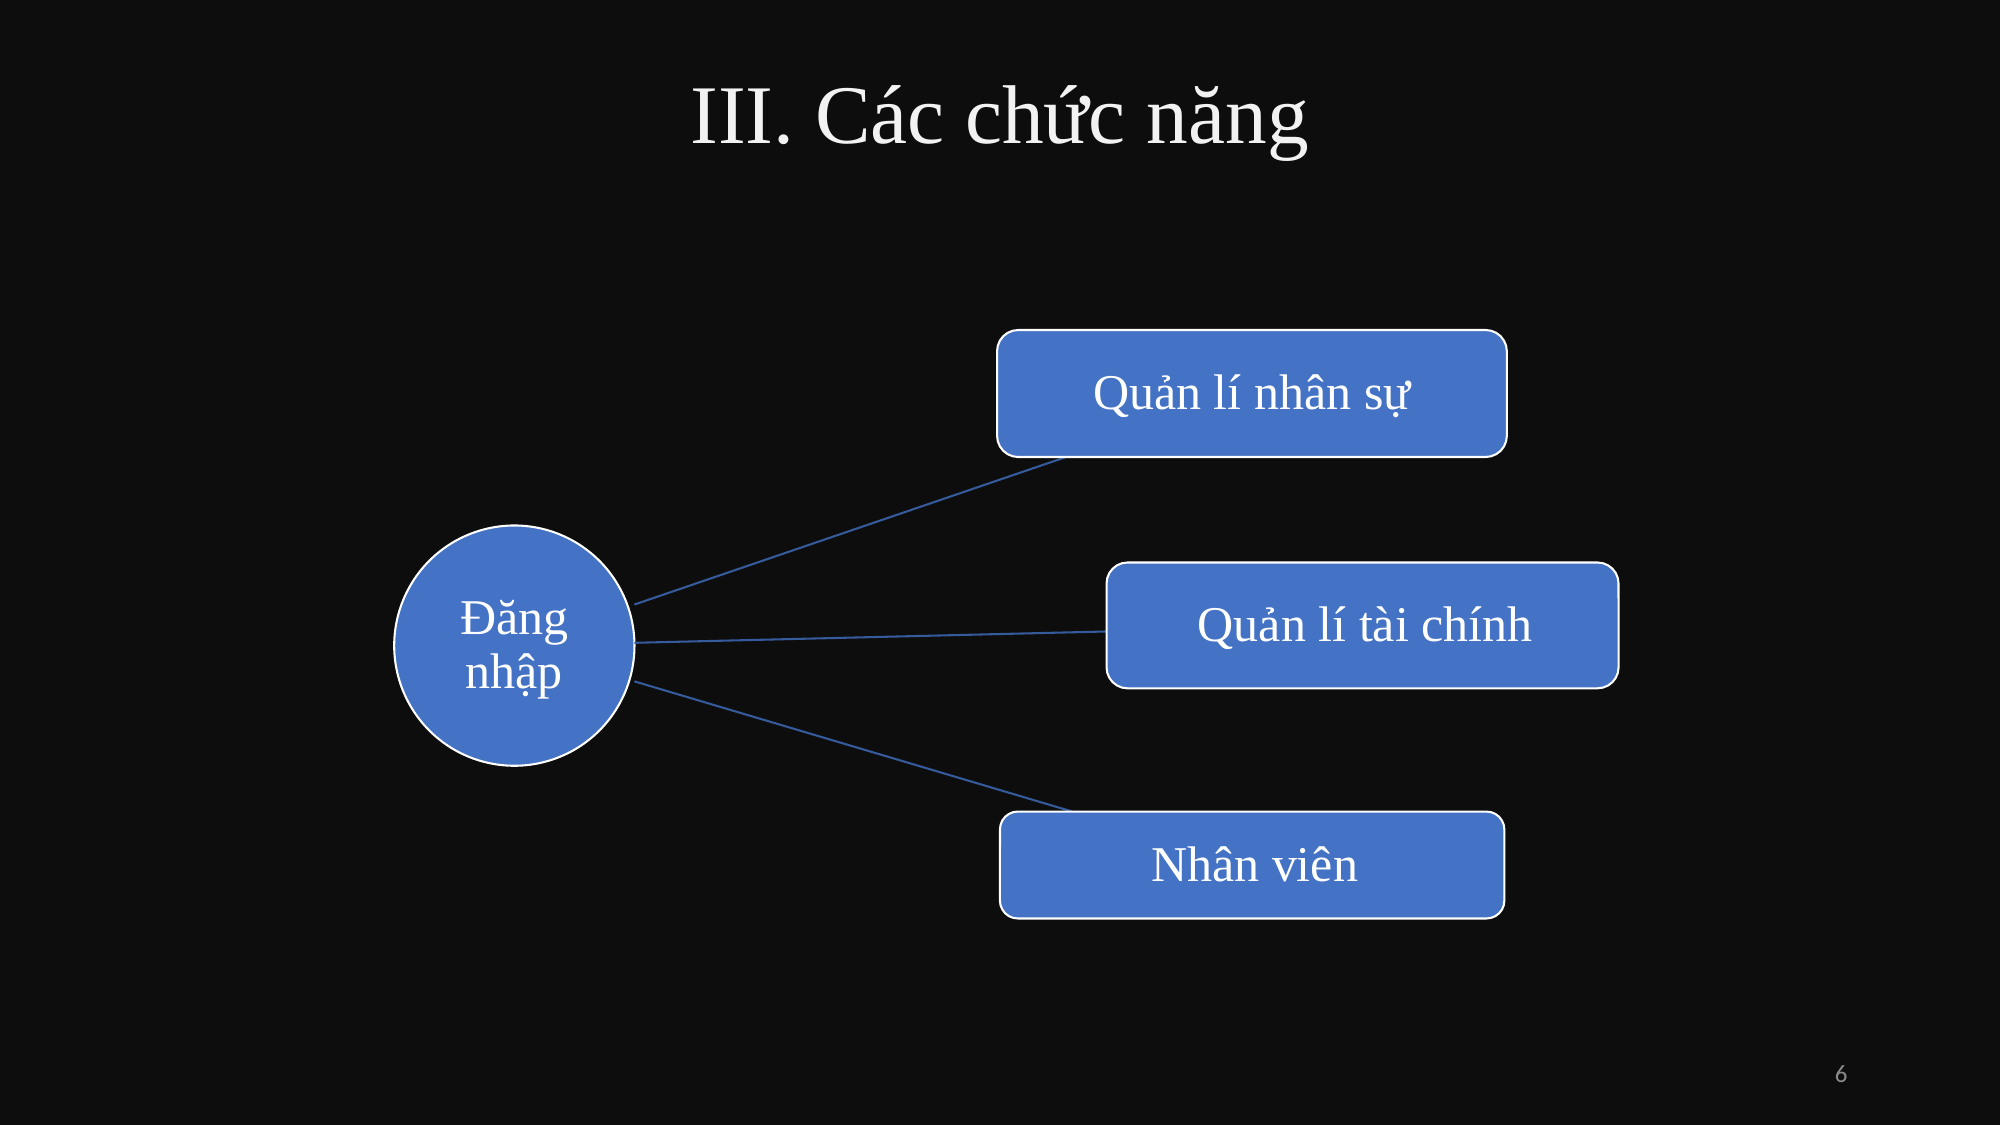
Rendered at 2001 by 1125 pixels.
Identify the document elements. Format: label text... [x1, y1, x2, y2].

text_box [289, 309, 1624, 1111]
text_box III. Các chức năng [675, 53, 1325, 168]
slide_number 6 [1624, 1042, 1863, 1103]
